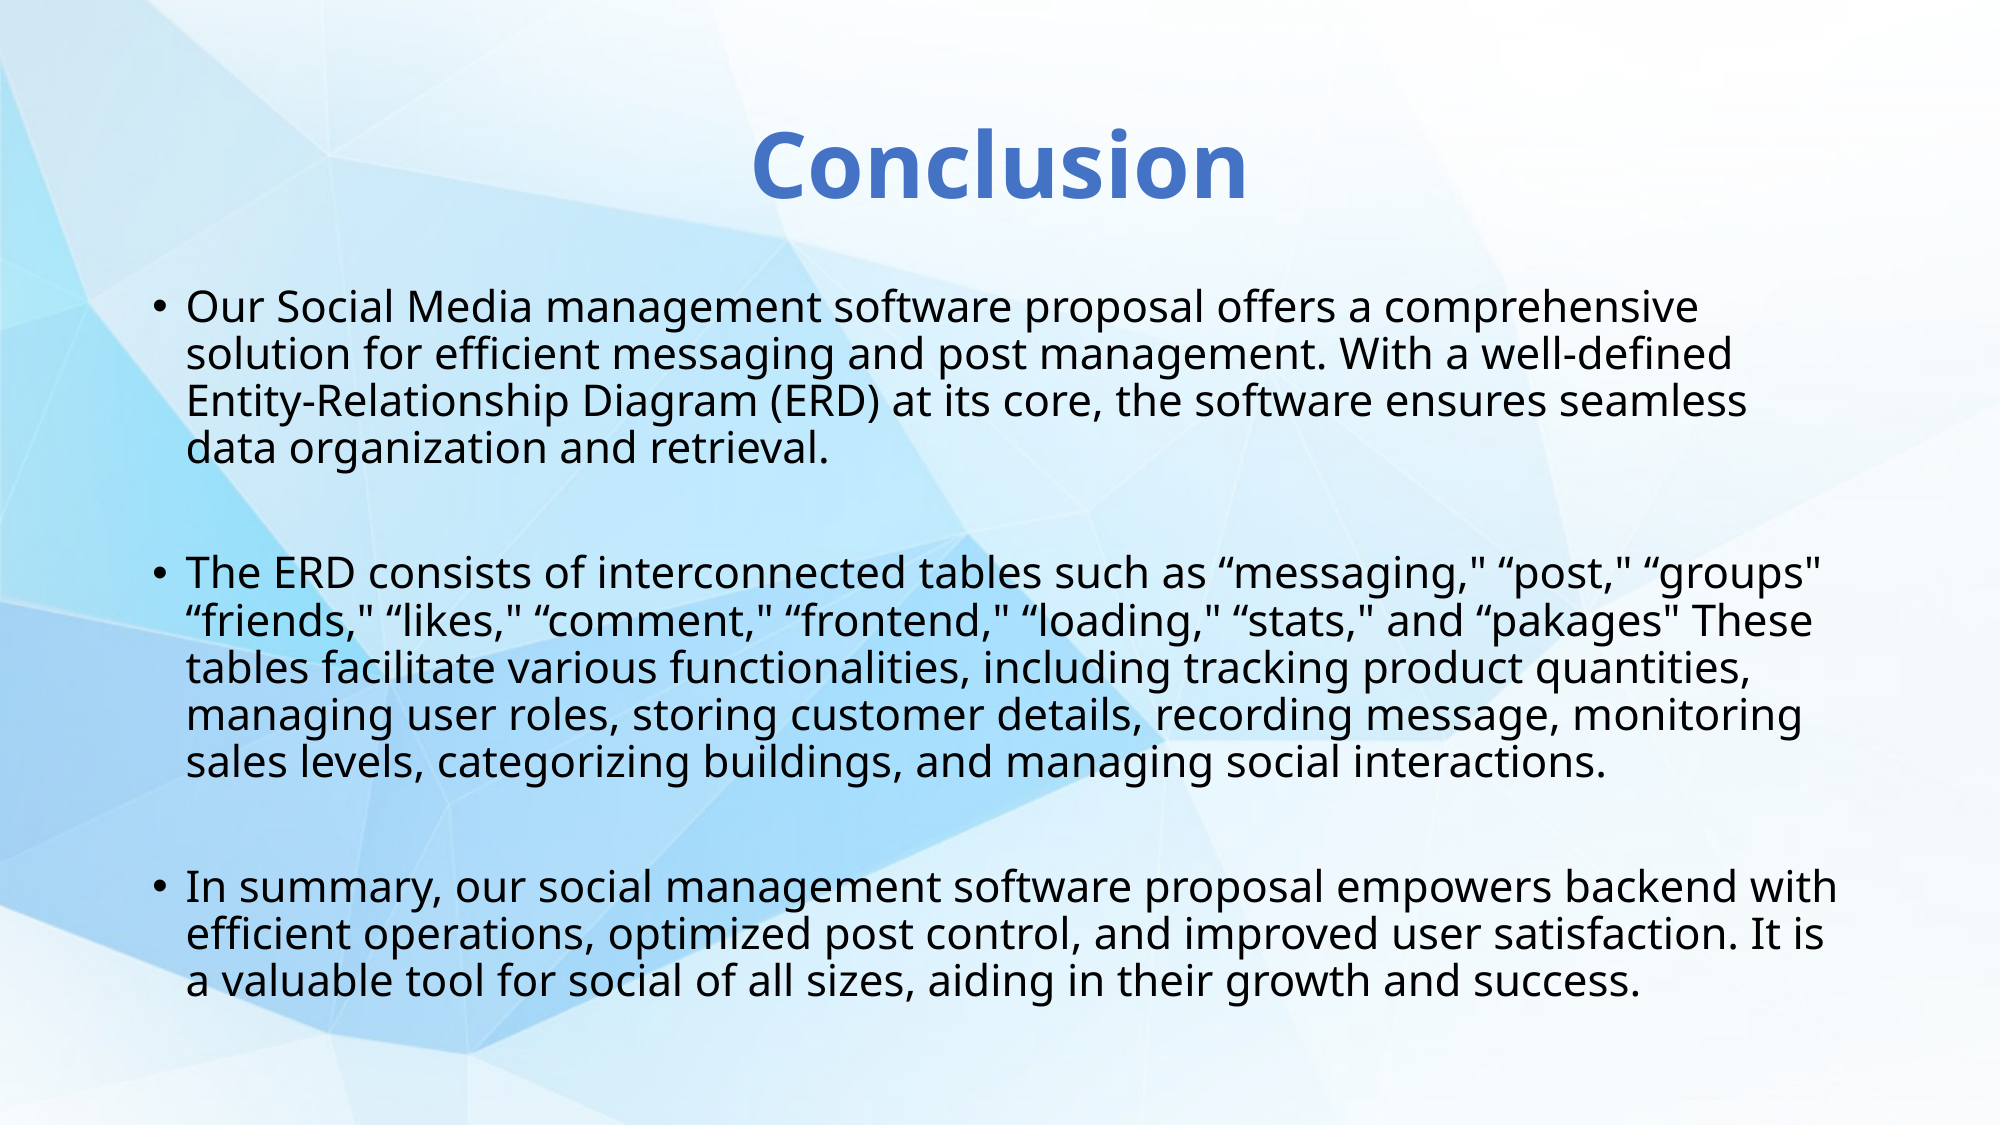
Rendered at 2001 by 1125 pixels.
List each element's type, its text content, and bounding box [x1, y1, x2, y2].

title Conclusion [137, 59, 1863, 277]
list Our Social Media management software proposal offers a comprehensive solution for efficient messaging and post management. With a well-defined Entity-Relationship Diagram (ERD) at its core, the software ensures seamless data organization and retrieval. The ERD consists of interconnected tables such as “messaging," “post," “groups" “friends," “likes," “comment," “frontend," “loading," “stats," and “pakages" These tables facilitate various functionalities, including tracking product quantities, managing user roles, storing customer details, recording message, monitoring sales levels, categorizing buildings, and managing social interactions. In summary, our social management software proposal empowers backend with efficient operations, optimized post control, and improved user satisfaction. It is a valuable tool for social of all sizes, aiding in their growth and success. [137, 277, 1863, 1066]
picture [0, 0, 2000, 1125]
